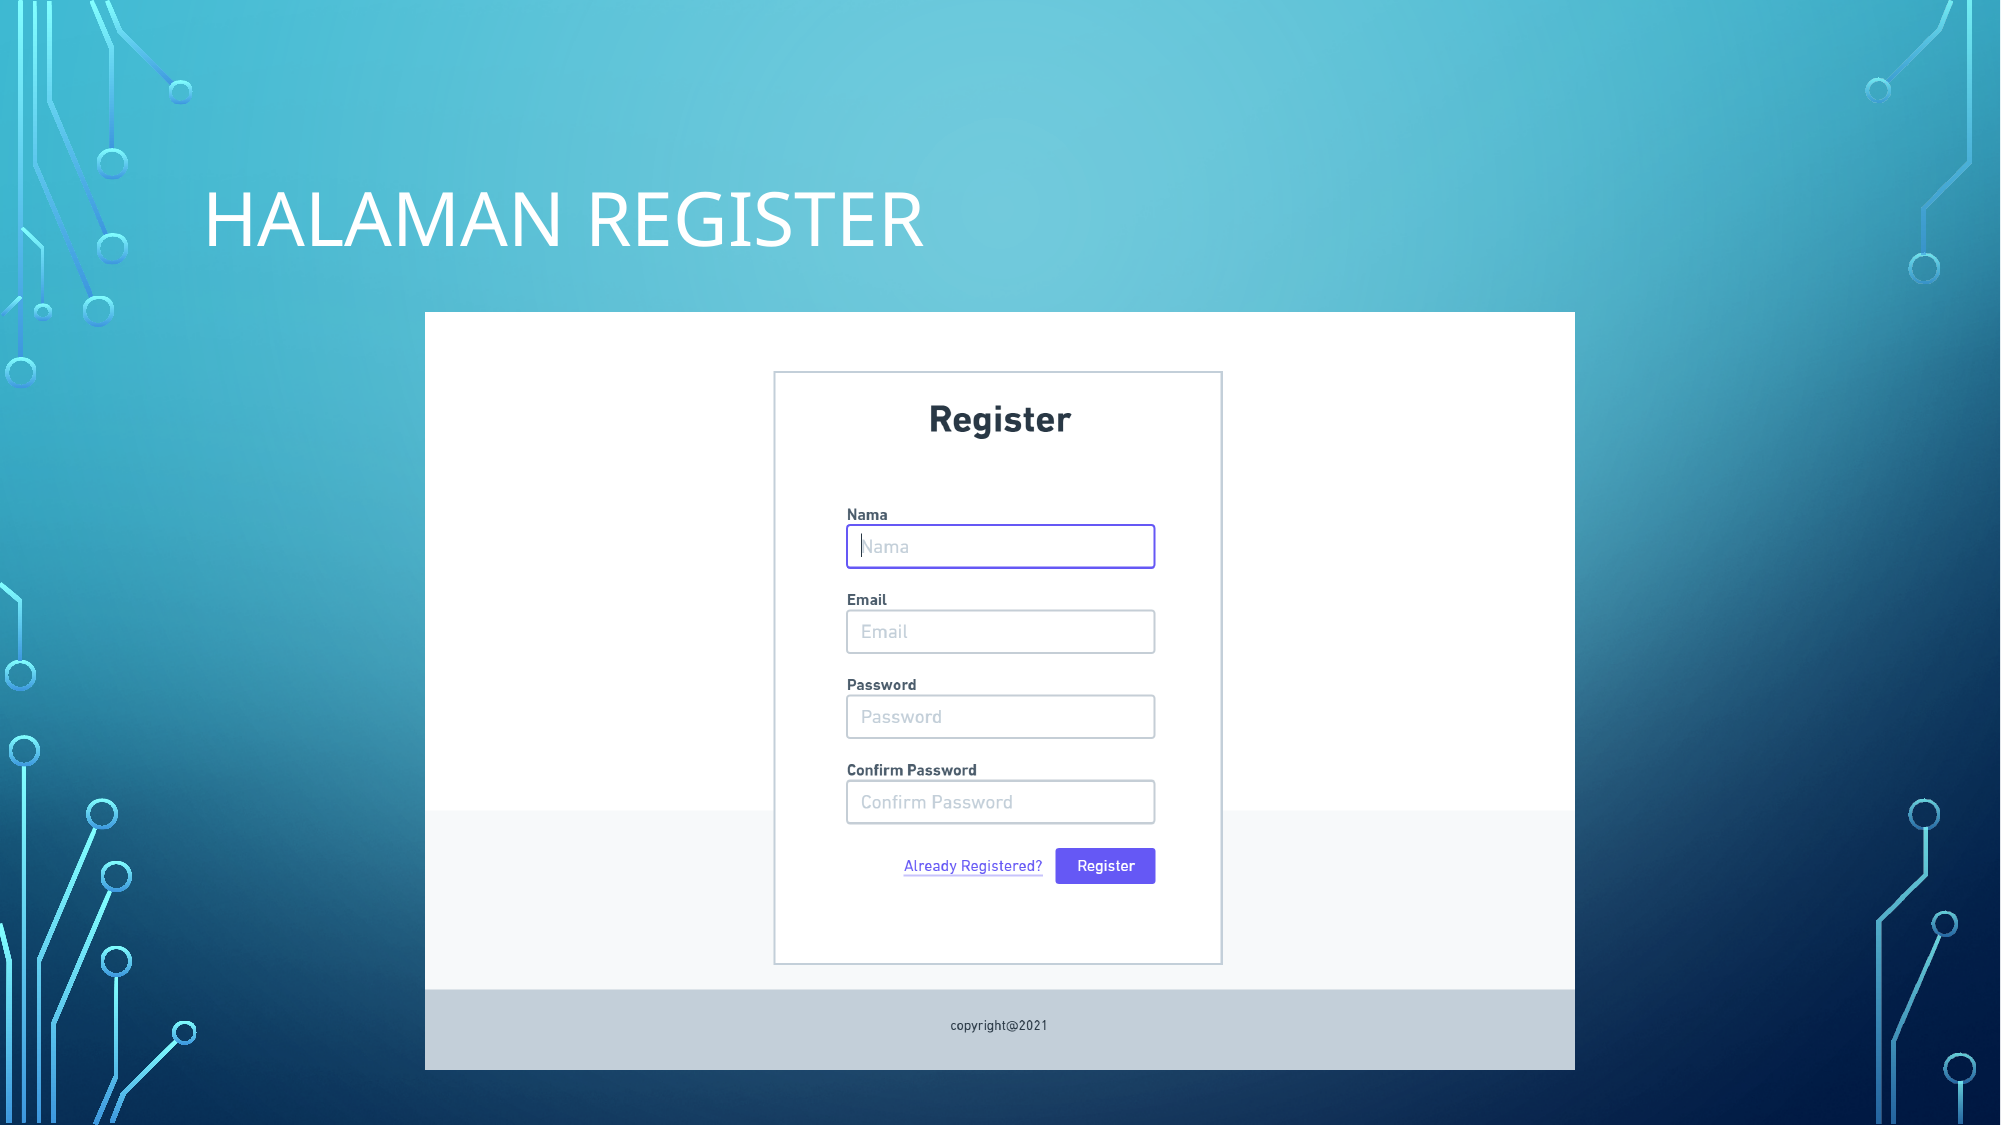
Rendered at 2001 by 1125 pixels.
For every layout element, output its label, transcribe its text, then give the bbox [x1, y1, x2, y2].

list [425, 312, 1575, 1071]
title Halaman register [187, 101, 1813, 344]
